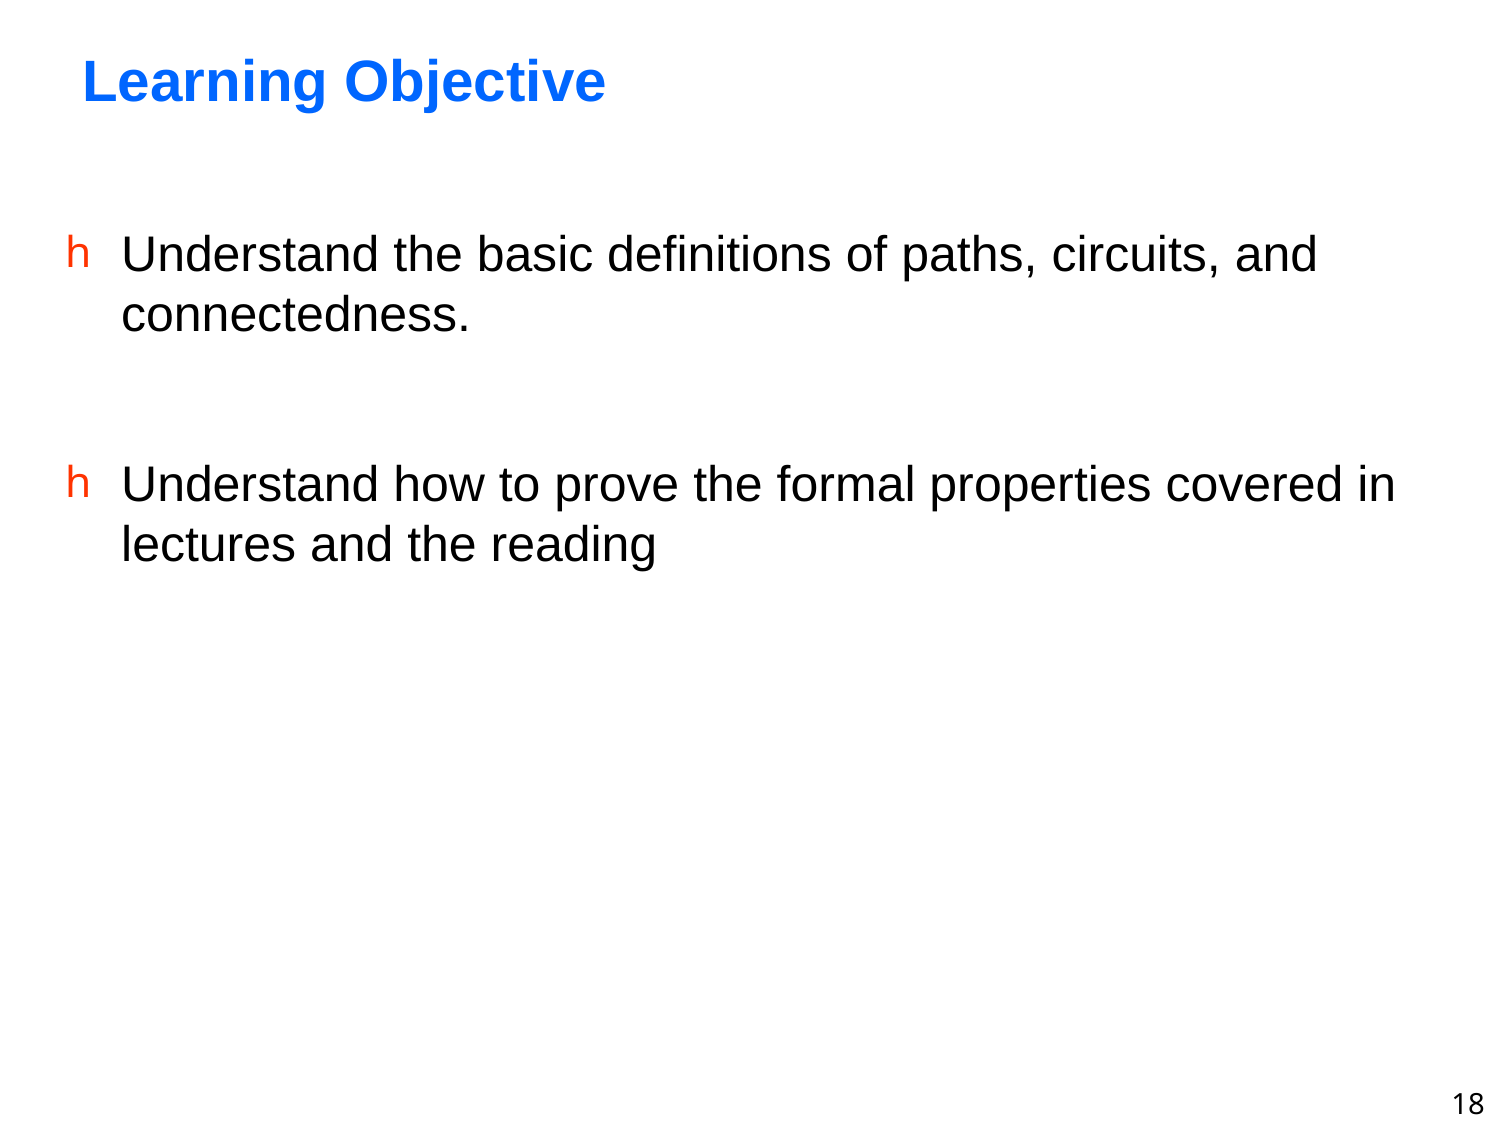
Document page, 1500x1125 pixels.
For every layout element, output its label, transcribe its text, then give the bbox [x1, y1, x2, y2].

title Learning Objective [67, 27, 1466, 129]
slide_number 18 [1187, 1077, 1500, 1116]
list Understand the basic definitions of paths, circuits, and connectedness. Understand how to prove the formal properties covered in lectures and the reading [49, 213, 1427, 1073]
